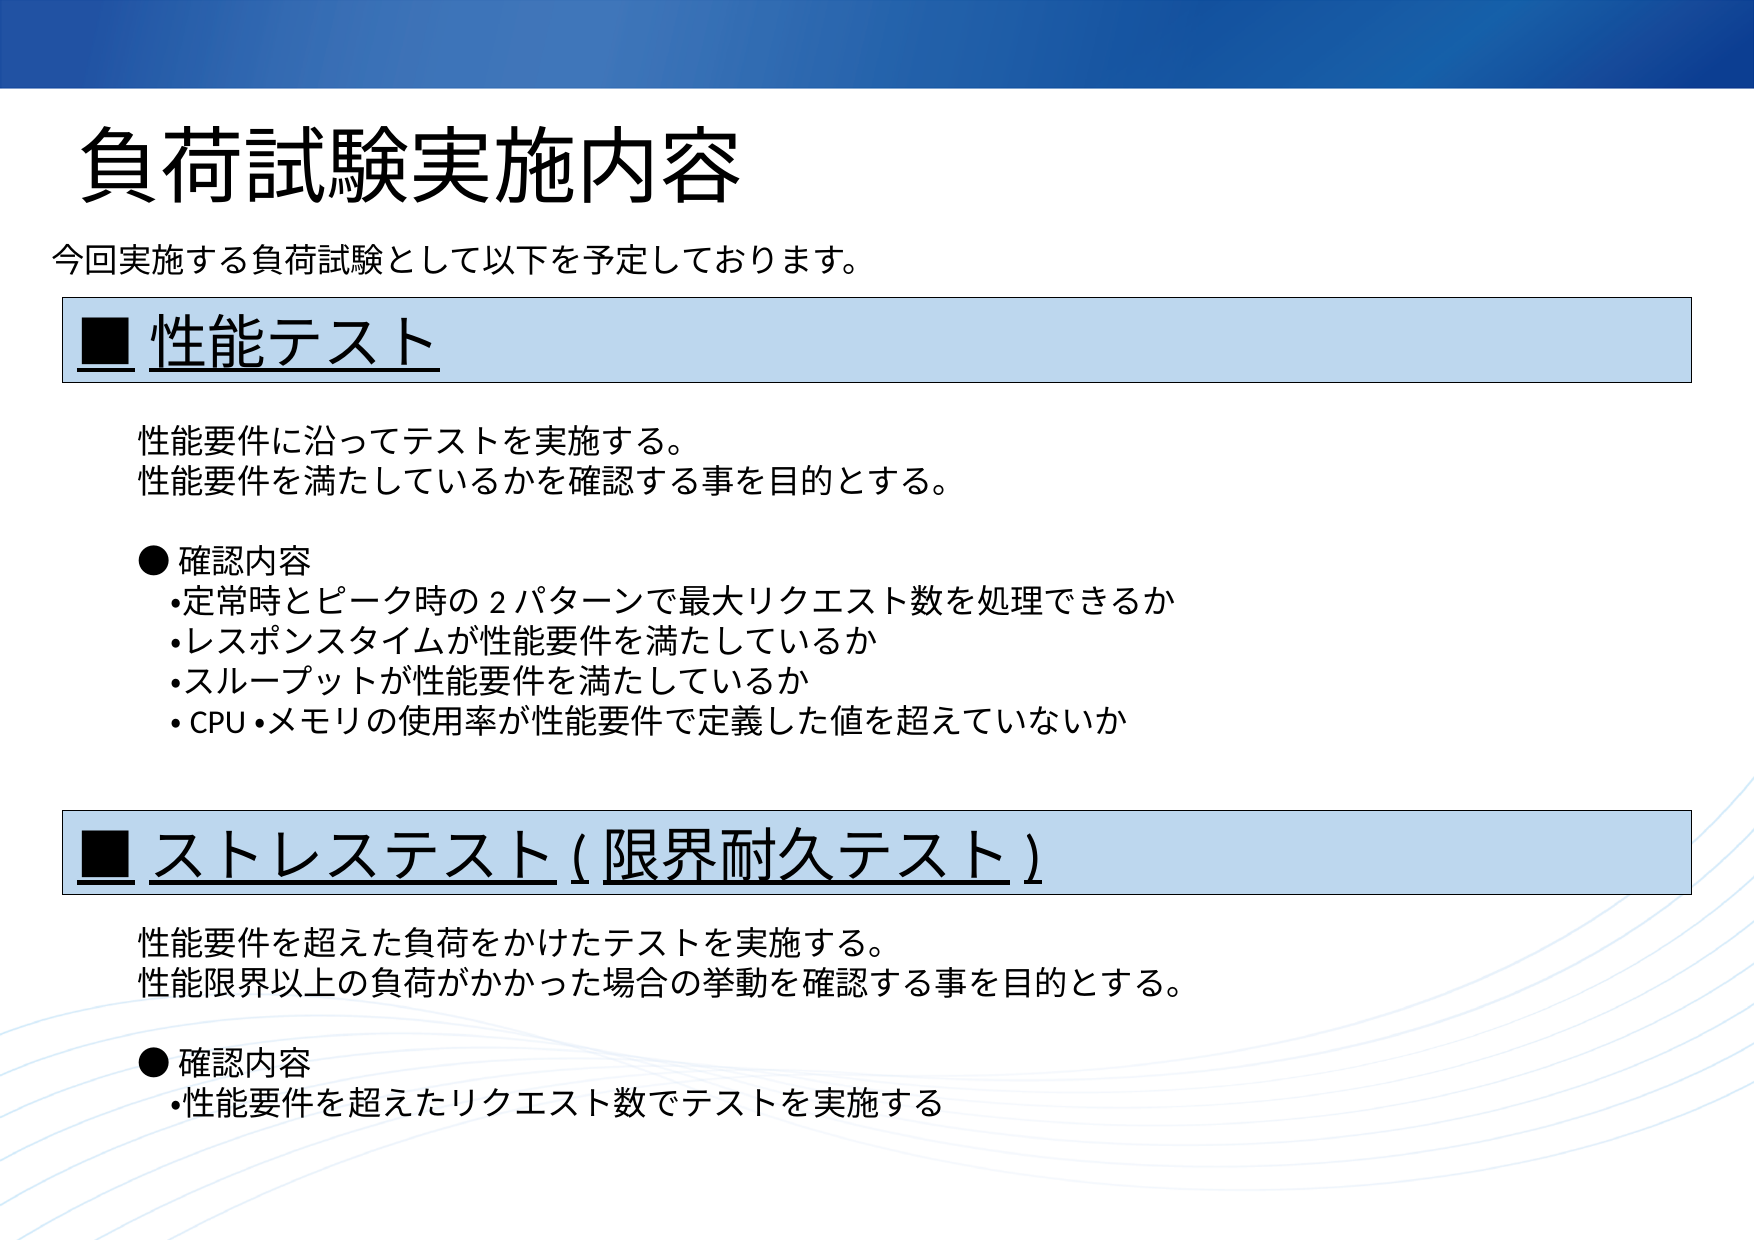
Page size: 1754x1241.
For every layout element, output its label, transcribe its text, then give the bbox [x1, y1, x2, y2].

picture [0, 0, 1754, 1240]
title 負荷試験実施内容 [62, 114, 1575, 226]
text_box ■ストレステスト(限界耐久テスト) [62, 810, 1692, 895]
text_box 性能要件を超えた負荷をかけたテストを実施する。 性能限界以上の負荷がかかった場合の挙動を確認する事を目的とする。 ●確認内容 ・性能要件を超えたリクエスト数でテストを実施する [122, 914, 1692, 1170]
text_box ■性能テスト [62, 297, 1692, 383]
text_box 今回実施する負荷試験として以下を予定しております。 [37, 231, 892, 287]
text_box 性能要件に沿ってテストを実施する。 性能要件を満たしているかを確認する事を目的とする。 ●確認内容 ・定常時とピーク時の2パターンで最大リクエスト数を処理できるか ・レスポンスタイムが性能要件を満たしているか ・スループットが性能要件を満たしているか ・CPU・メモリの使用率が性能要件で定義した値を超えていないか [122, 413, 1692, 748]
